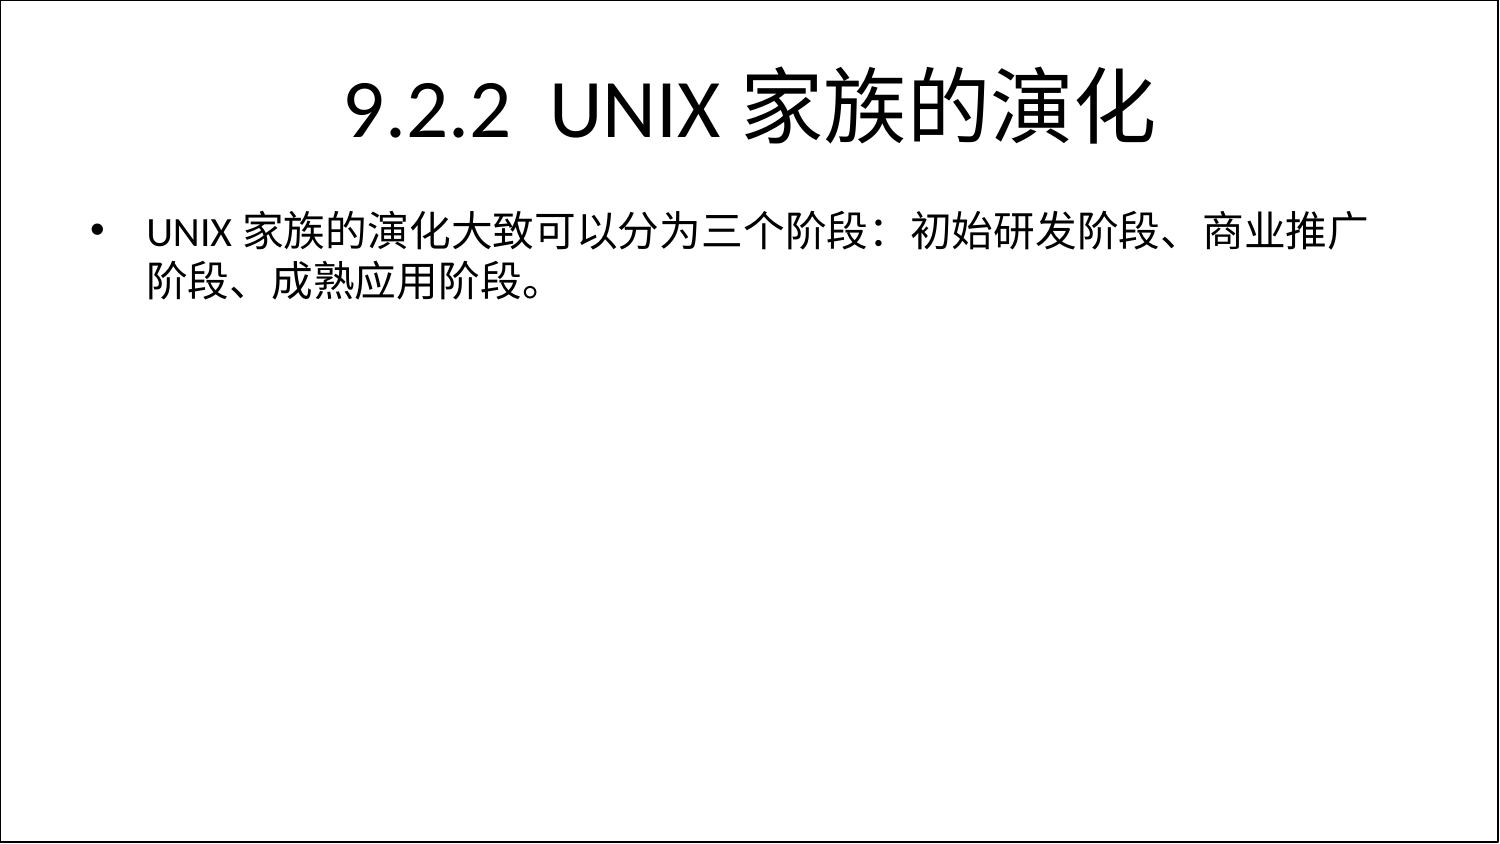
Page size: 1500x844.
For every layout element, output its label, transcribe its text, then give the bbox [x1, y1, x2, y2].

title 9.2.2 UNIX家族的演化 [75, 33, 1425, 175]
list UNIX家族的演化大致可以分为三个阶段：初始研发阶段、商业推广阶段、成熟应用阶段。 [75, 196, 1425, 777]
